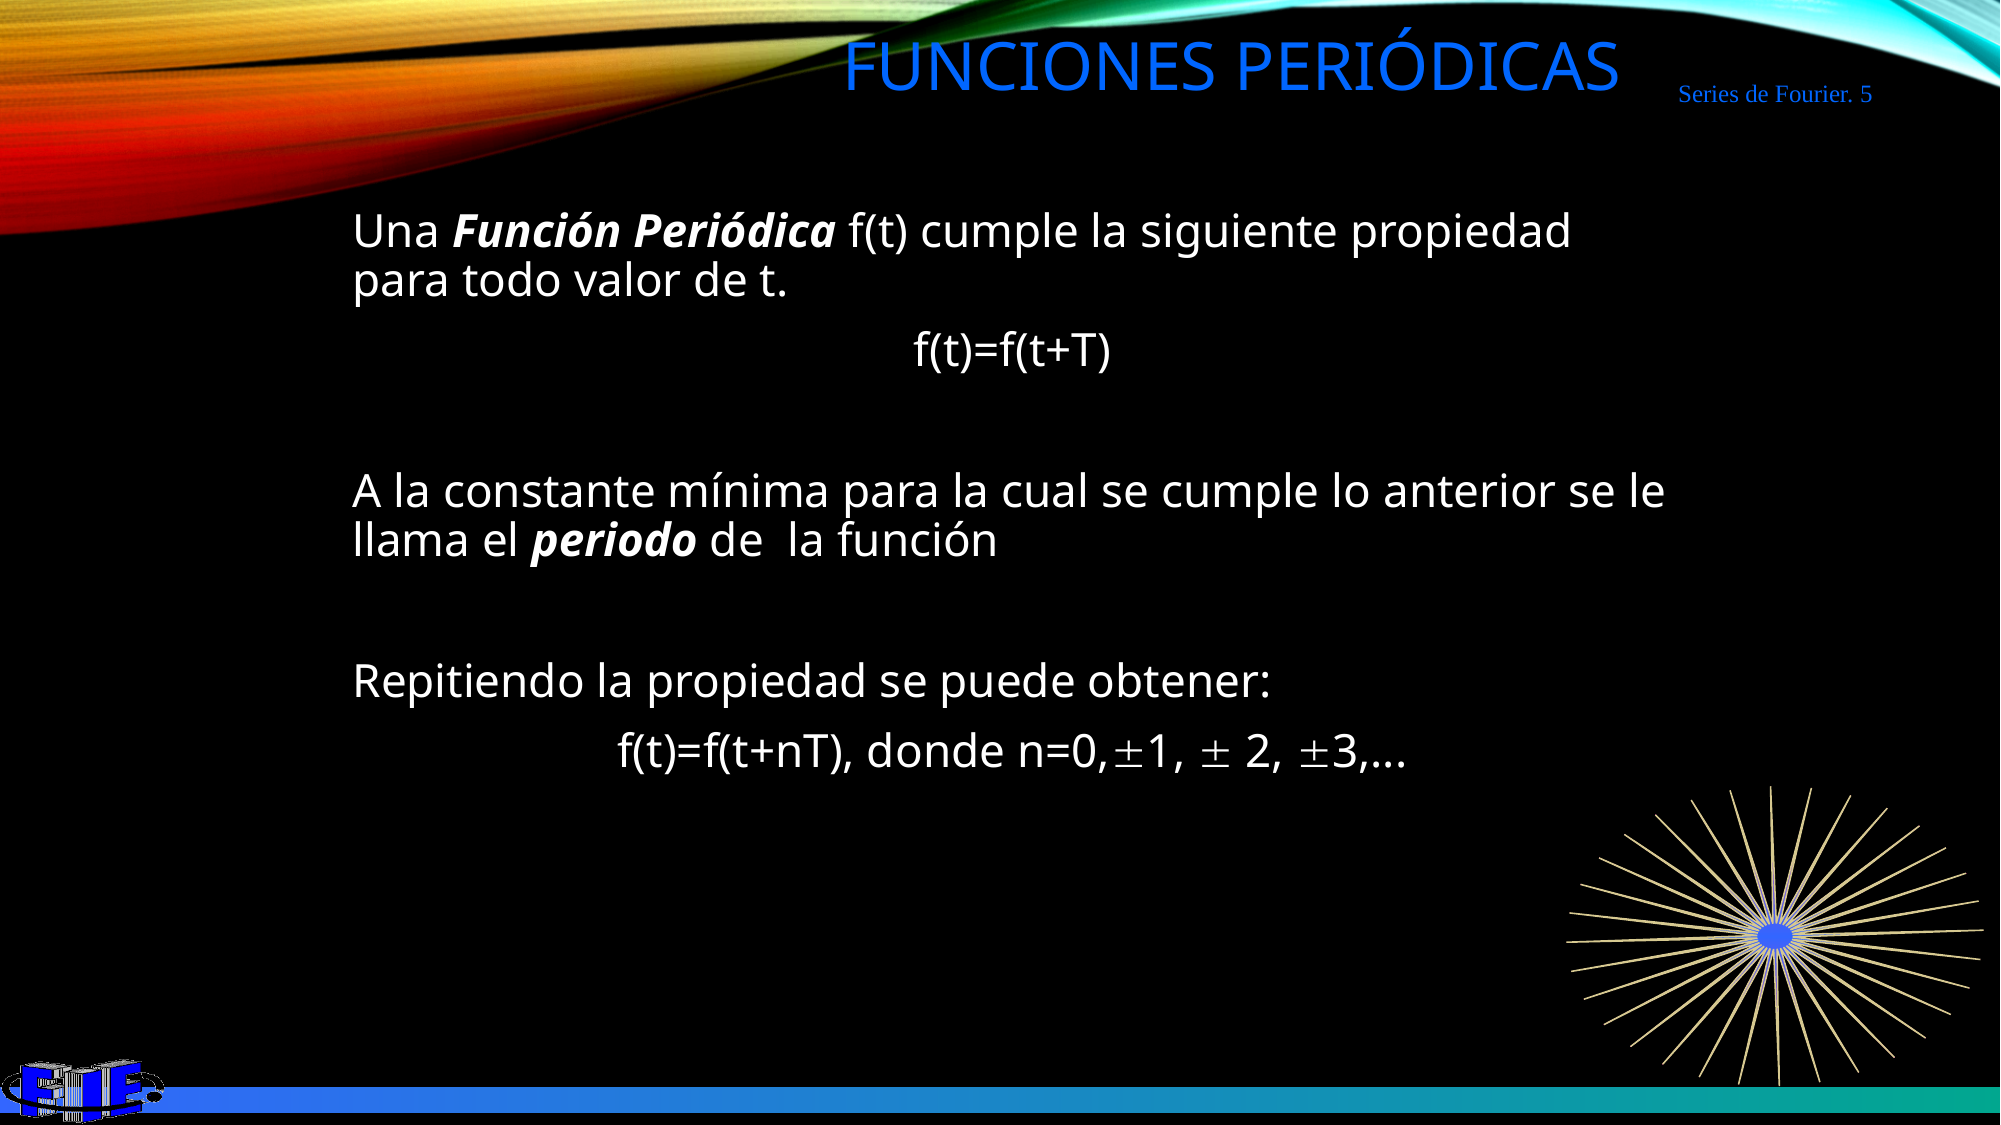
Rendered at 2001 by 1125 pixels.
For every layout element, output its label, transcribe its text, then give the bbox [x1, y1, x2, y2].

list Una Función Periódica f(t) cumple la siguiente propiedad para todo valor de t. f(t)=f(t+T) A la constante mínima para la cual se cumple lo anterior se le llama el periodo de la función Repitiendo la propiedad se puede obtener: f(t)=f(t+nT), donde n=0,1,  2, 3,... [337, 200, 1688, 1050]
slide_number Series de Fourier. 5 [1437, 62, 1888, 123]
picture [0, 1056, 167, 1125]
title Funciones Periódicas [362, 24, 1638, 113]
picture [0, 0, 2000, 237]
